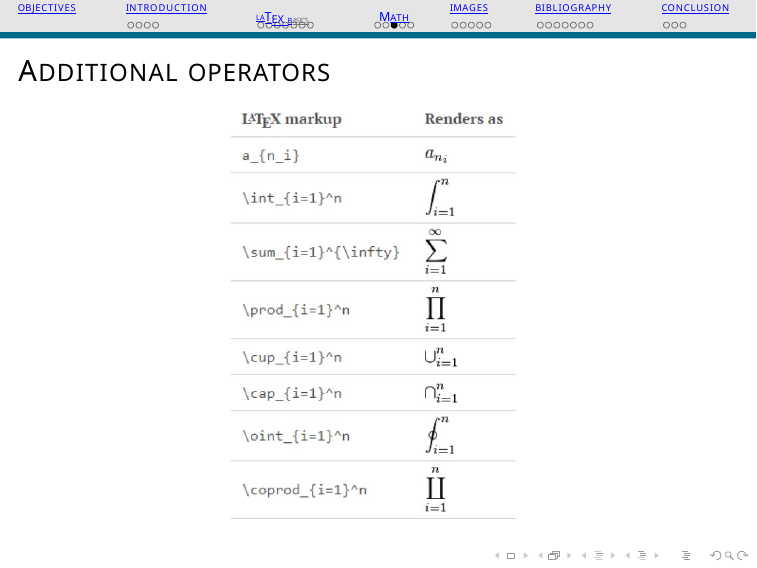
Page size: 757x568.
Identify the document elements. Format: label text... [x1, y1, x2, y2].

text_box OBJECTIVES [15, 0, 86, 16]
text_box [257, 21, 415, 29]
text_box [536, 21, 594, 29]
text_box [127, 21, 160, 29]
text_box ADDITIONAL OPERATORS [16, 49, 360, 88]
text_box [230, 112, 516, 519]
text_box CONCLUSION [659, 0, 740, 16]
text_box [451, 21, 492, 29]
text_box [0, 32, 756, 39]
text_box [662, 21, 687, 29]
text_box BIBLIOGRAPHY [533, 0, 622, 16]
text_box INTRODUCTION [123, 0, 217, 16]
text_box IMAGES [447, 0, 496, 16]
text_box LATEX BASICS MATH [249, 0, 415, 26]
